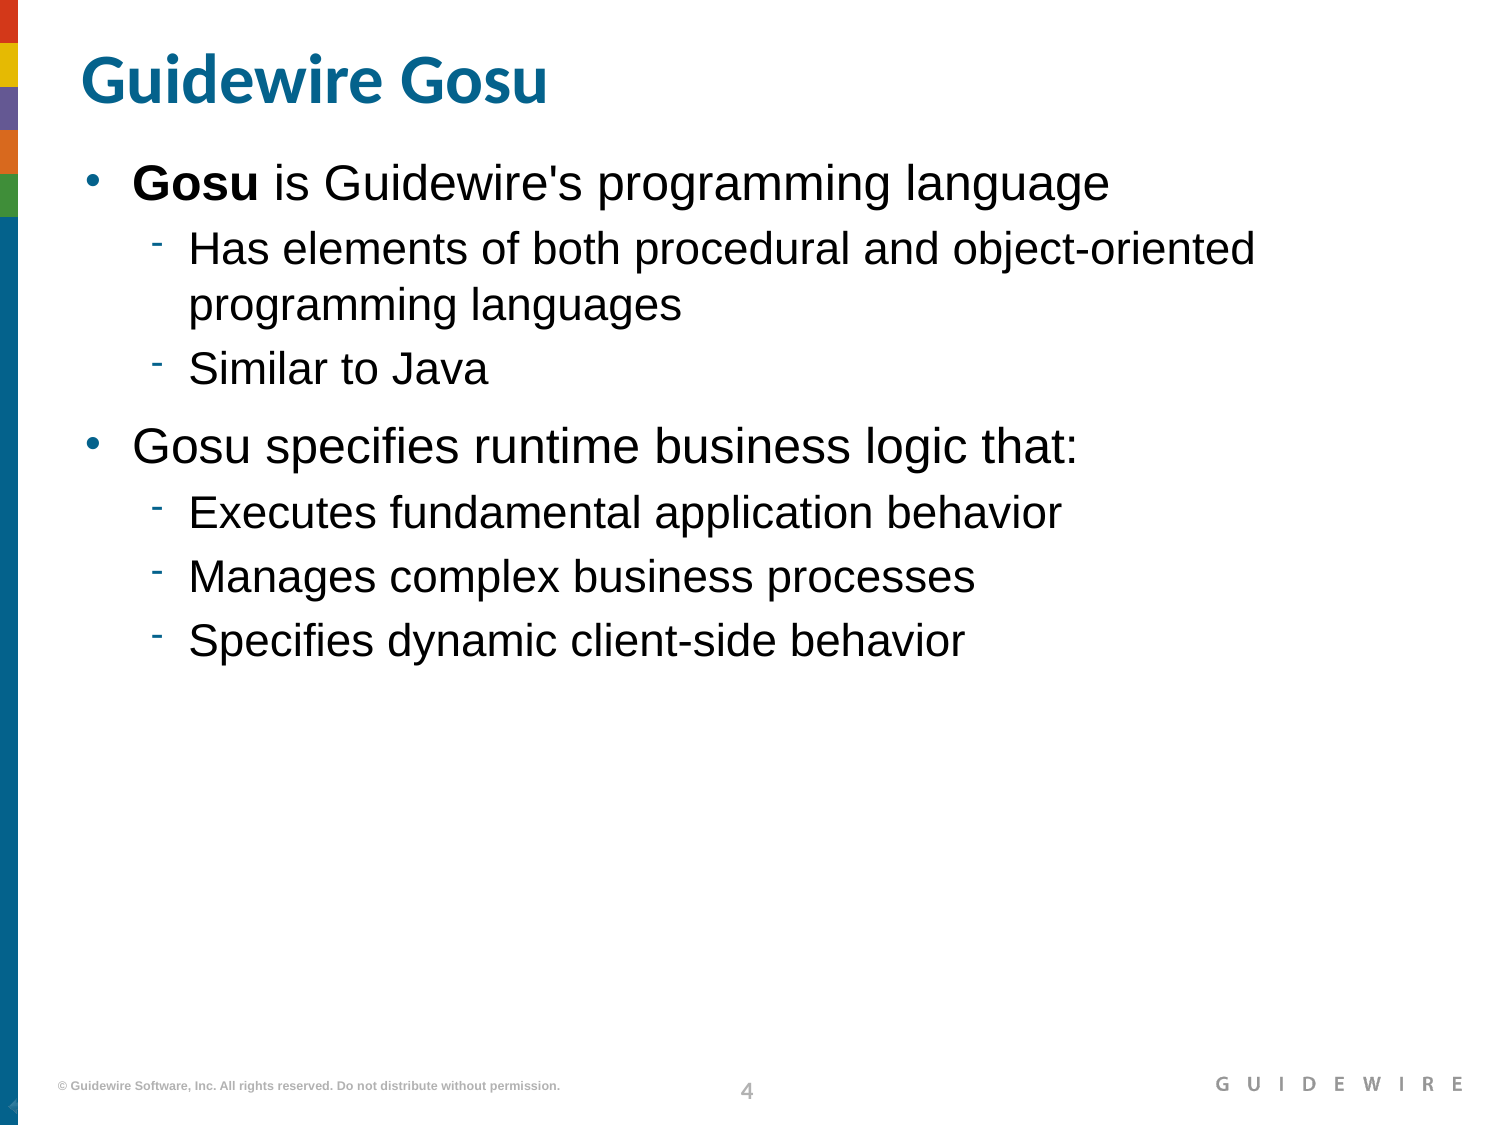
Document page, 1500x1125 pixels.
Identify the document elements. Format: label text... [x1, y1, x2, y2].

picture [1215, 1073, 1480, 1096]
picture [0, 0, 18, 216]
picture [10, 1101, 18, 1111]
list Gosu is Guidewire's programming language Has elements of both procedural and object-oriented programming languages Similar to Java Gosu specifies runtime business logic that: Executes fundamental application behavior Manages complex business processes Specifies dynamic client-side behavior [85, 149, 1450, 1050]
title Guidewire Gosu [81, 19, 1446, 142]
